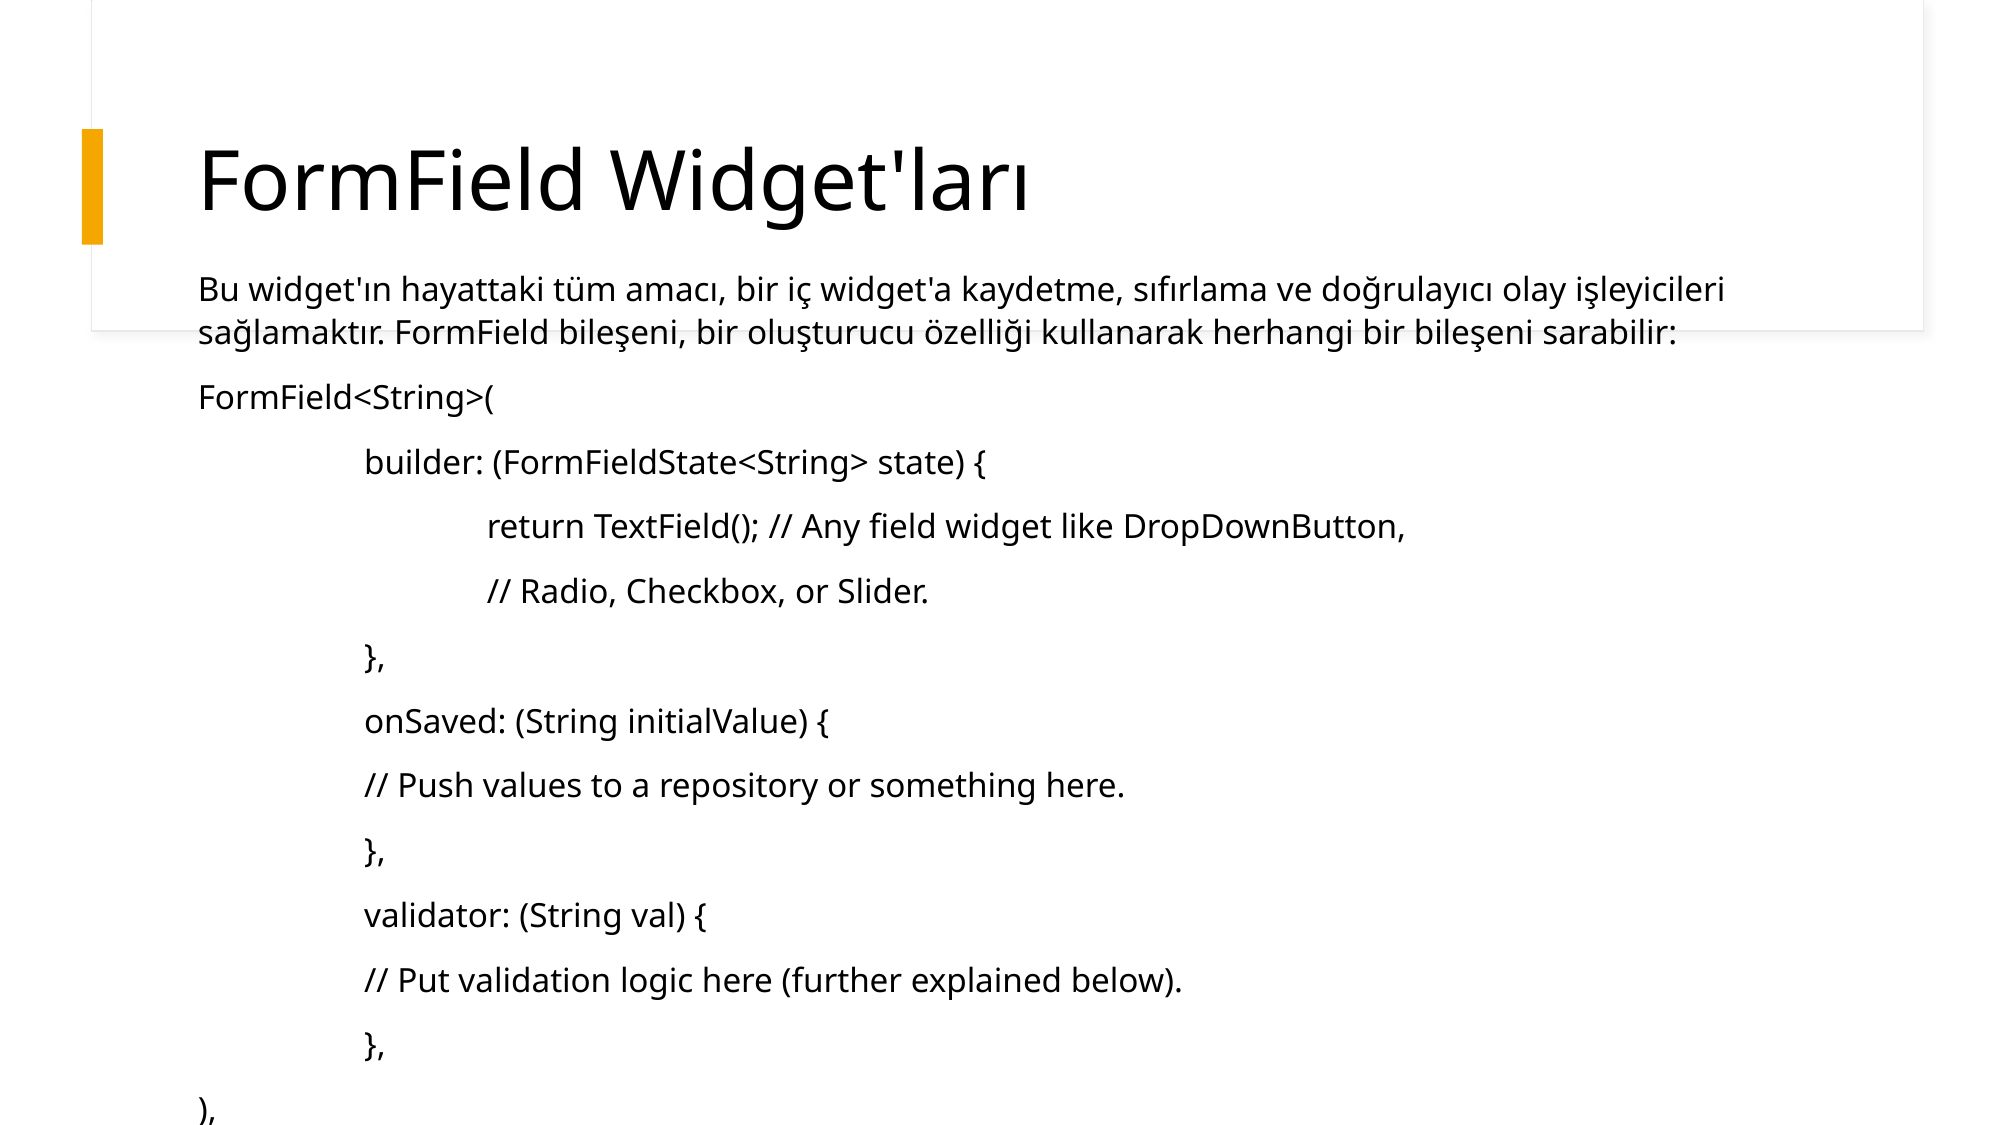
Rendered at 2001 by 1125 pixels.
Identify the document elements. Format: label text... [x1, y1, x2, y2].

list Bu widget'ın hayattaki tüm amacı, bir iç widget'a kaydetme, sıfırlama ve doğrulayıcı olay işleyicileri sağlamaktır. FormField bileşeni, bir oluşturucu özelliği kullanarak herhangi bir bileşeni sarabilir: FormField<String>( builder: (FormFieldState<String> state) { return TextField(); // Any field widget like DropDownButton, // Radio, Checkbox, or Slider. }, onSaved: (String initialValue) { // Push values to a repository or something here. }, validator: (String val) { // Put validation logic here (further explained below). }, ), [183, 256, 1851, 1101]
title FormField Widget'ları [183, 87, 1851, 256]
